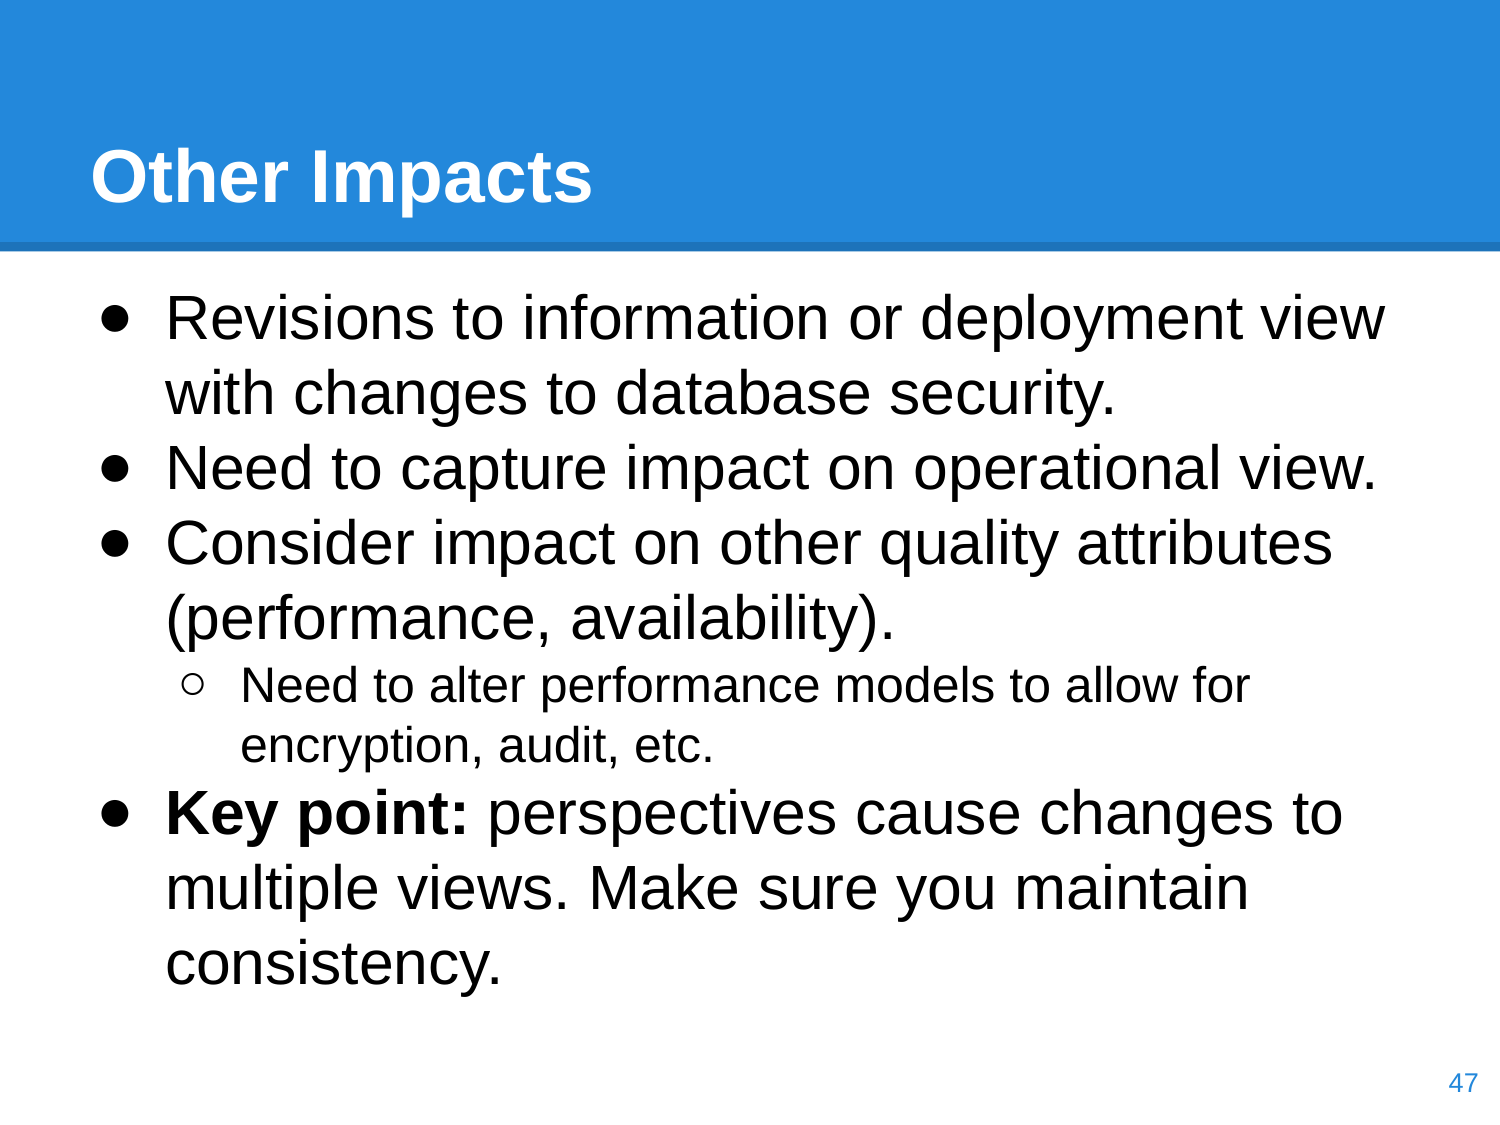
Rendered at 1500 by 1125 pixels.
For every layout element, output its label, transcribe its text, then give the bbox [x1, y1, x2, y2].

title Other Impacts [75, 45, 1425, 233]
slide_number ‹#› [1403, 1038, 1494, 1125]
list Revisions to information or deployment view with changes to database security. Need to capture impact on operational view. Consider impact on other quality attributes (performance, availability). Need to alter performance models to allow for encryption, audit, etc. Key point: perspectives cause changes to multiple views. Make sure you maintain consistency. [75, 262, 1425, 1078]
